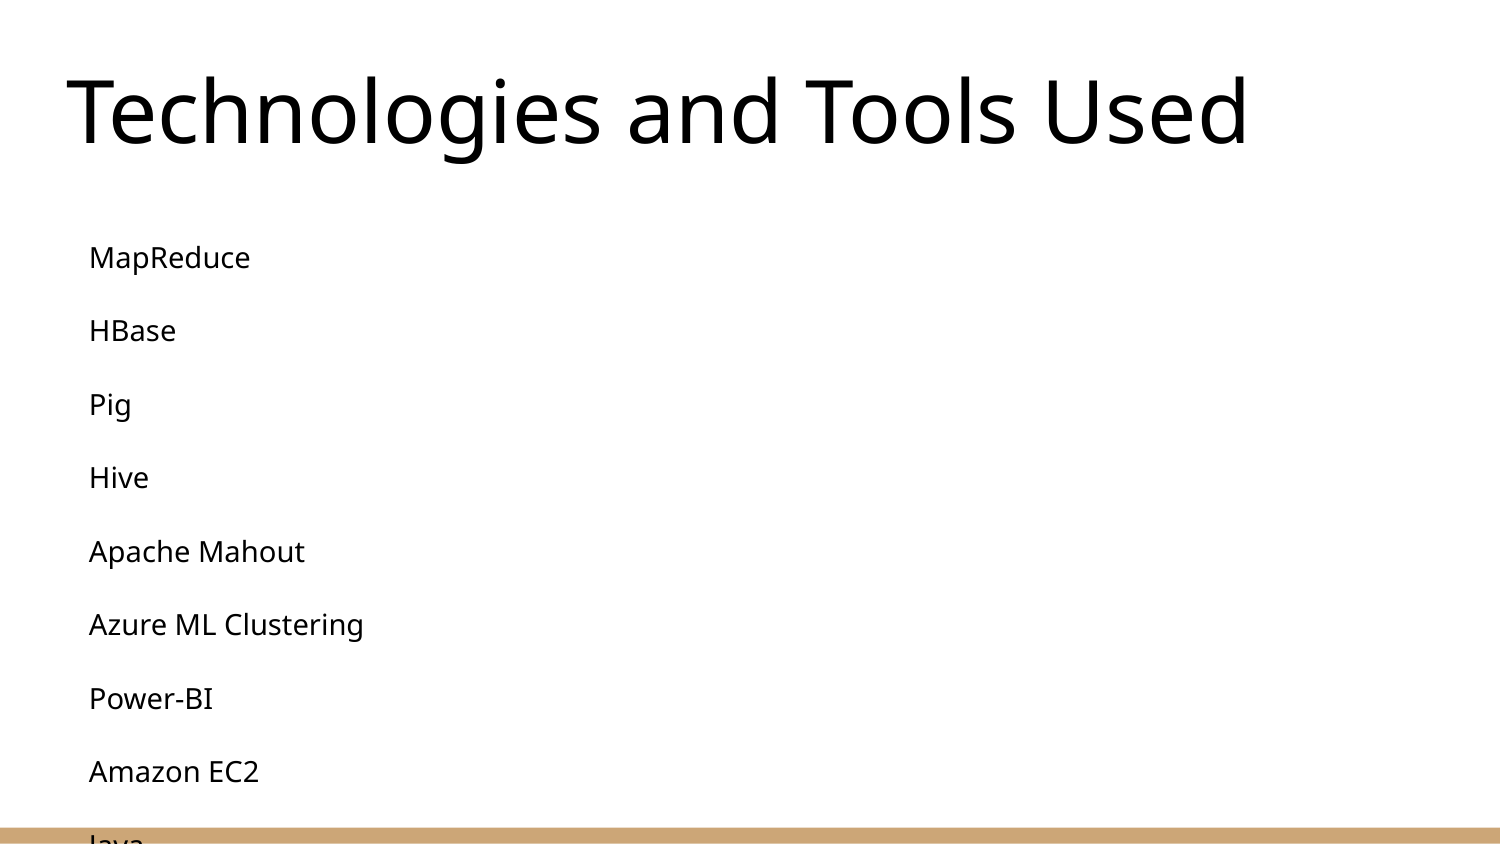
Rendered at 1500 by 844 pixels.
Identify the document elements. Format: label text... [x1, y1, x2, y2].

list MapReduce HBase Pig Hive Apache Mahout Azure ML Clustering Power-BI Amazon EC2 Java [51, 218, 1449, 701]
title Technologies and Tools Used [51, 39, 1449, 176]
